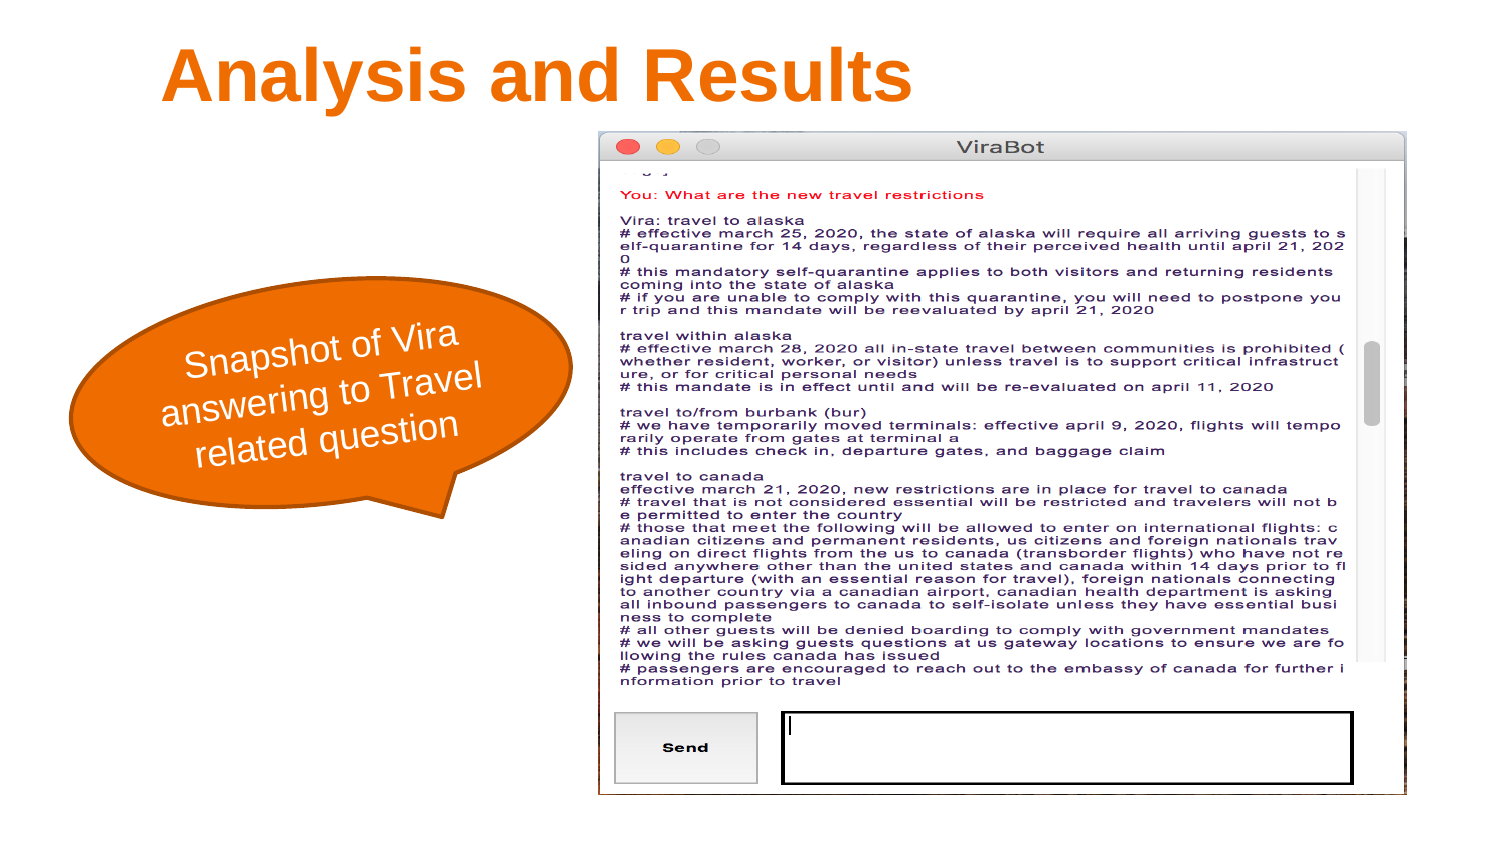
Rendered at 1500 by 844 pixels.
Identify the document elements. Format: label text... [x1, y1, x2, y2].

text_box Snapshot of Vira answering to Travel related question [70, 278, 571, 518]
title Analysis and Results [0, 18, 977, 132]
picture [597, 130, 1408, 796]
